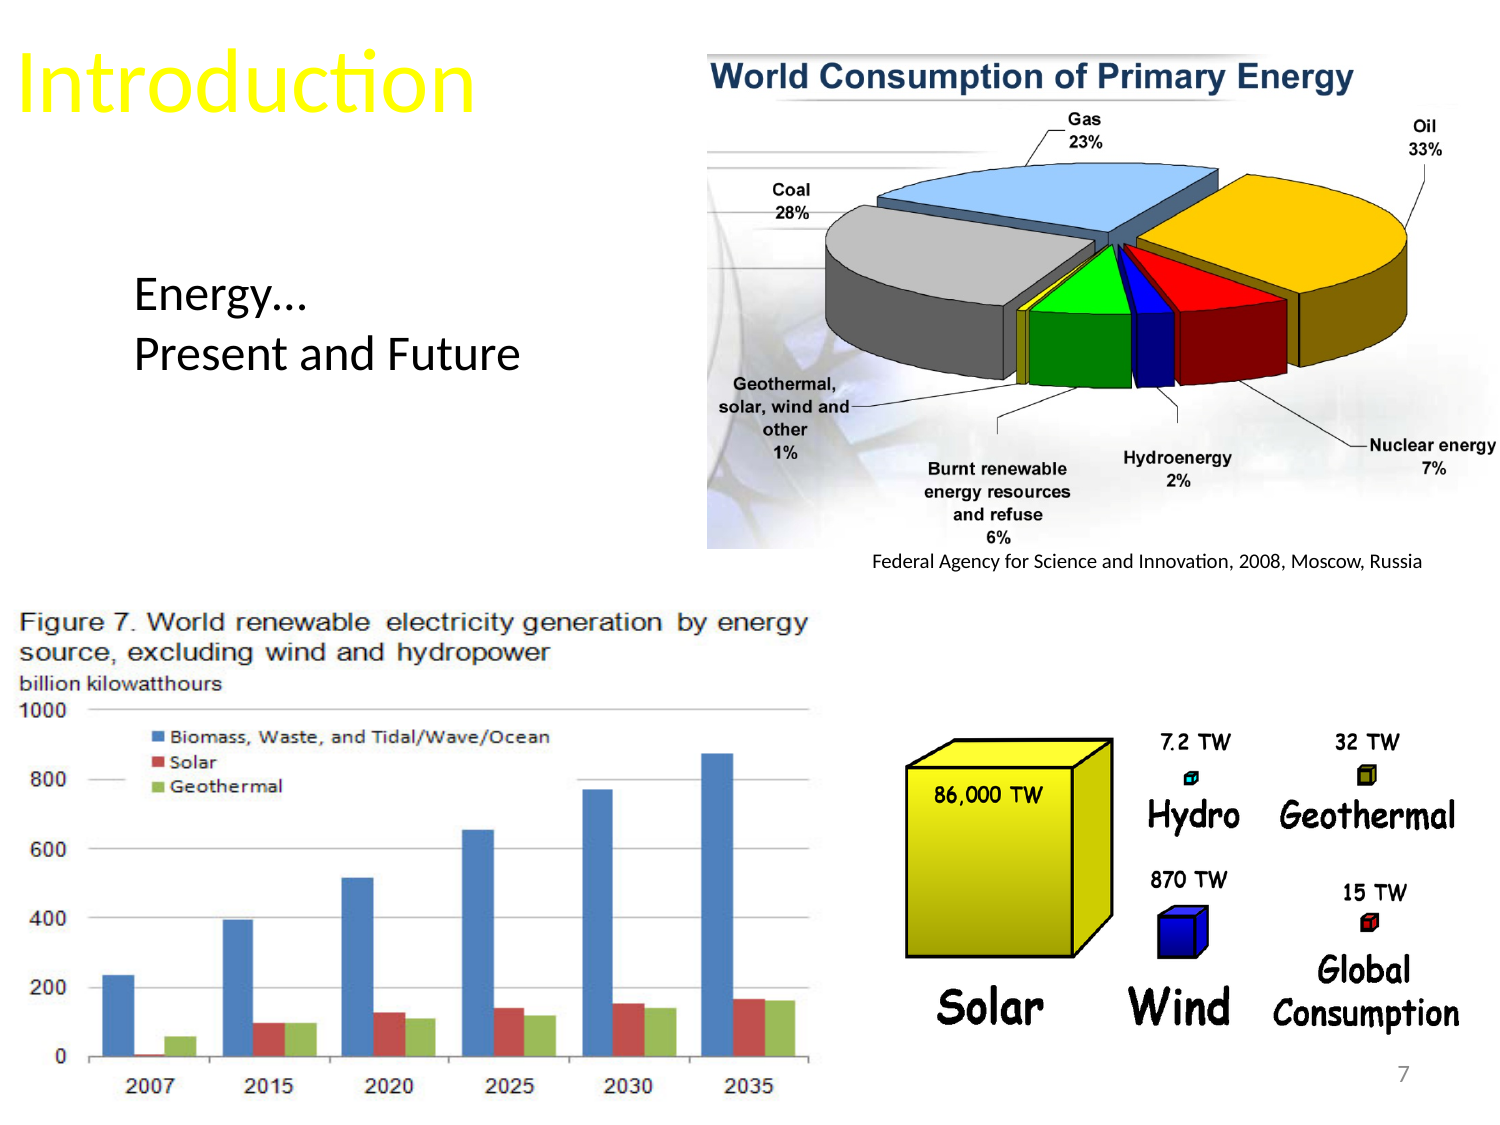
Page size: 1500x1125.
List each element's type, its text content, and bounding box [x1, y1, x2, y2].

text_box Energy… Present and Future [118, 252, 700, 388]
picture [0, 597, 854, 1125]
slide_number 7 [1074, 1072, 1425, 1103]
picture [895, 636, 1467, 1066]
text_box Federal Agency for Science and Innovation, 2008, Moscow, Russia [857, 556, 1500, 580]
picture [707, 54, 1500, 549]
title Introduction [0, 0, 708, 152]
